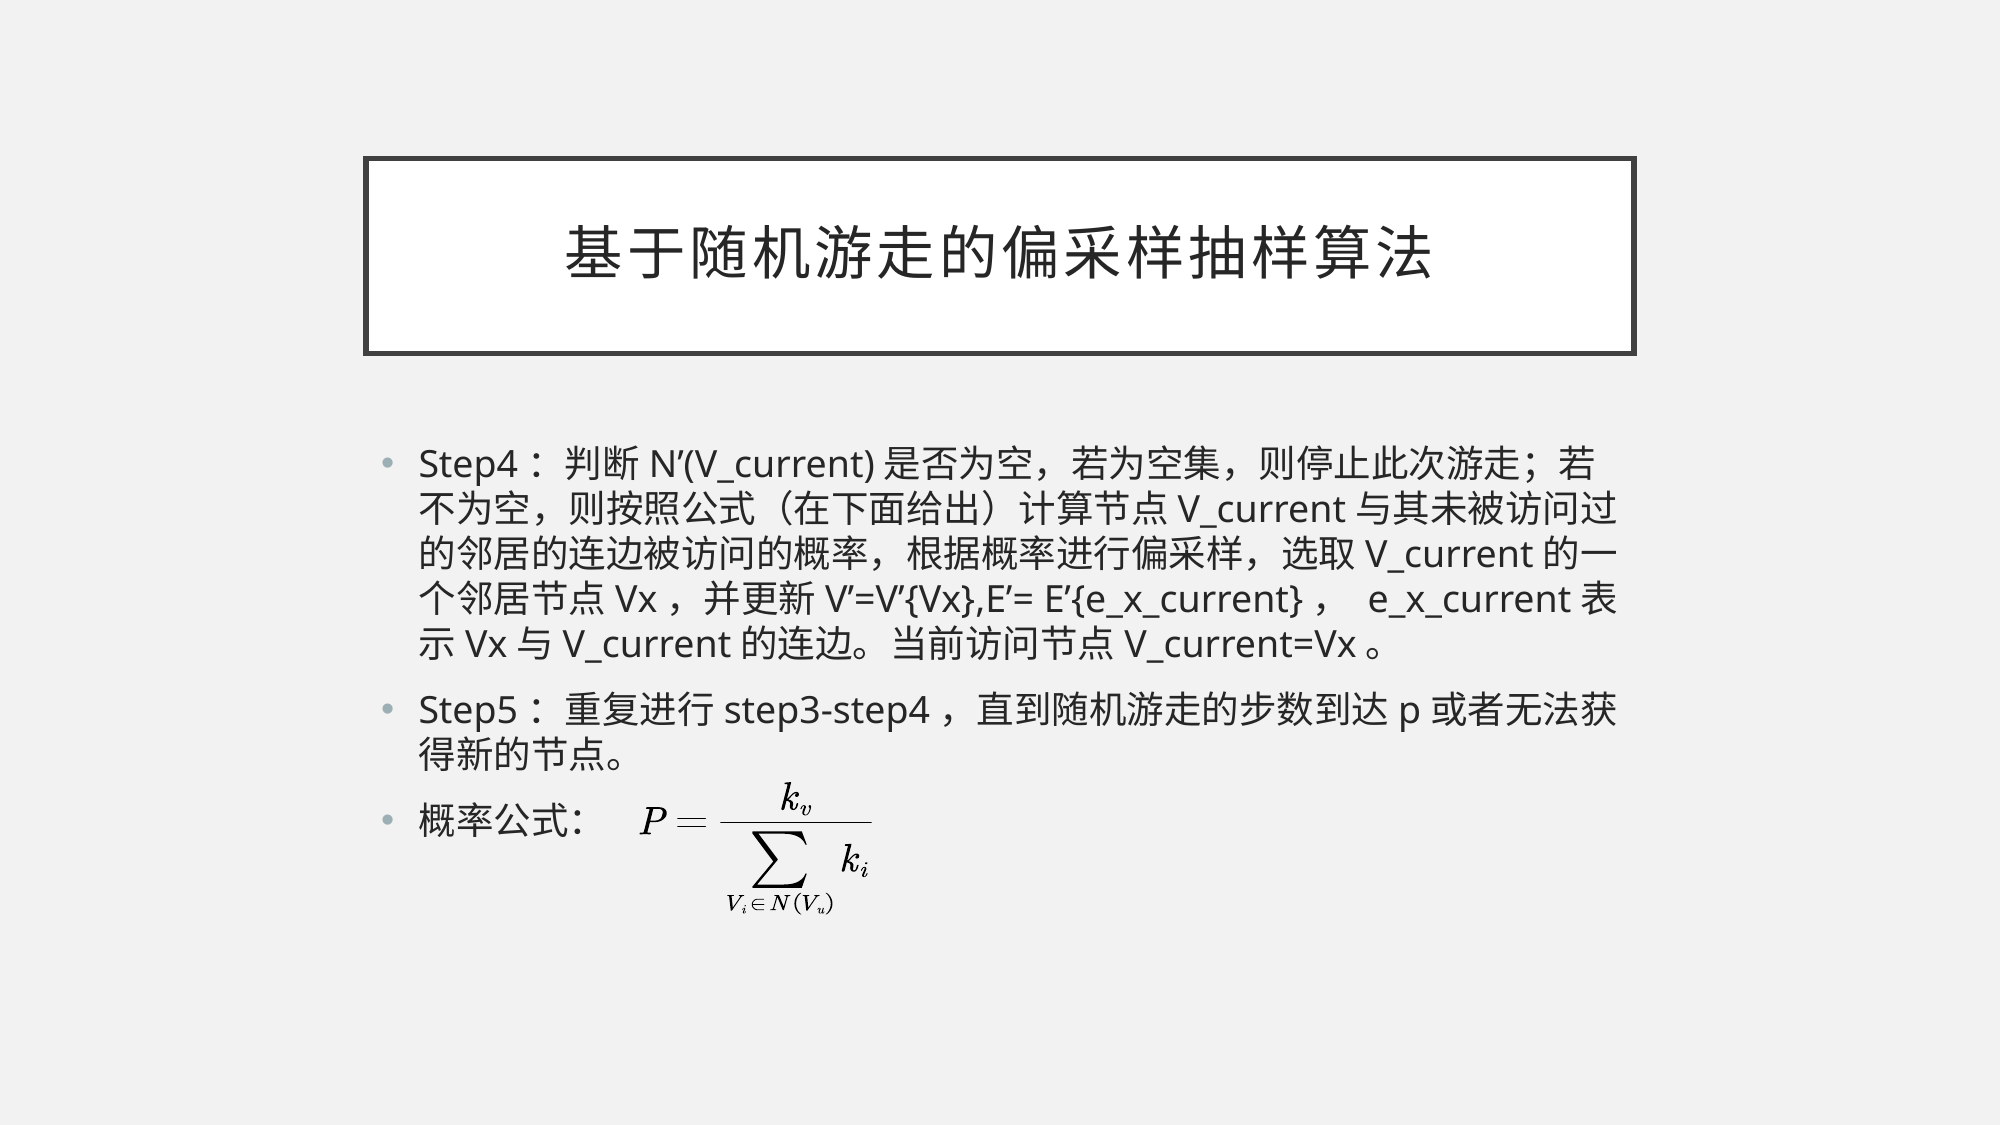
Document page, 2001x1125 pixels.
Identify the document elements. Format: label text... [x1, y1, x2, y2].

title 基于随机游走的偏采样抽样算法 [363, 156, 1637, 356]
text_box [635, 770, 880, 926]
